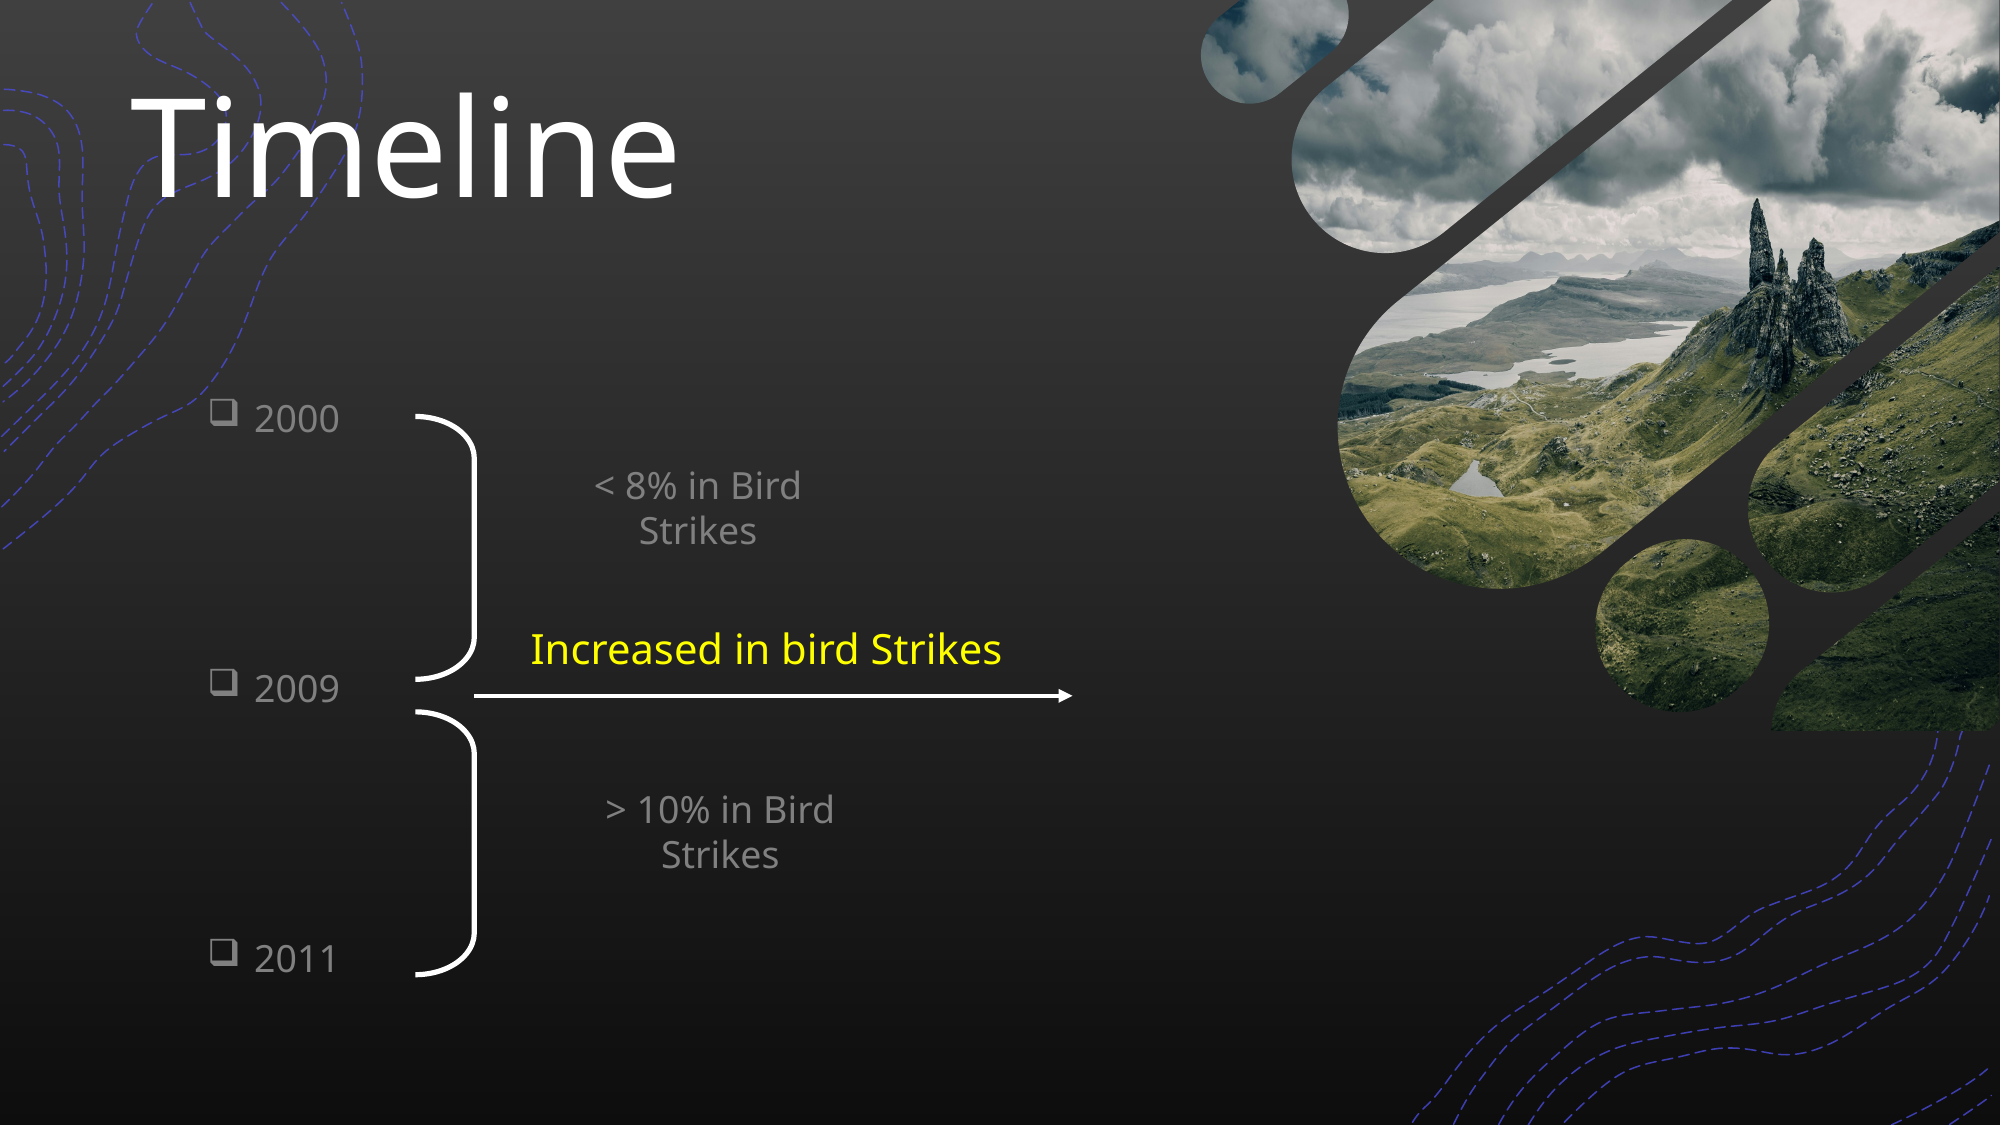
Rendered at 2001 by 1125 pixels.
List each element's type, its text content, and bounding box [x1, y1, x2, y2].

picture [1200, 0, 2000, 732]
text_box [192, 387, 1098, 994]
text_box Timeline [115, 52, 1200, 233]
